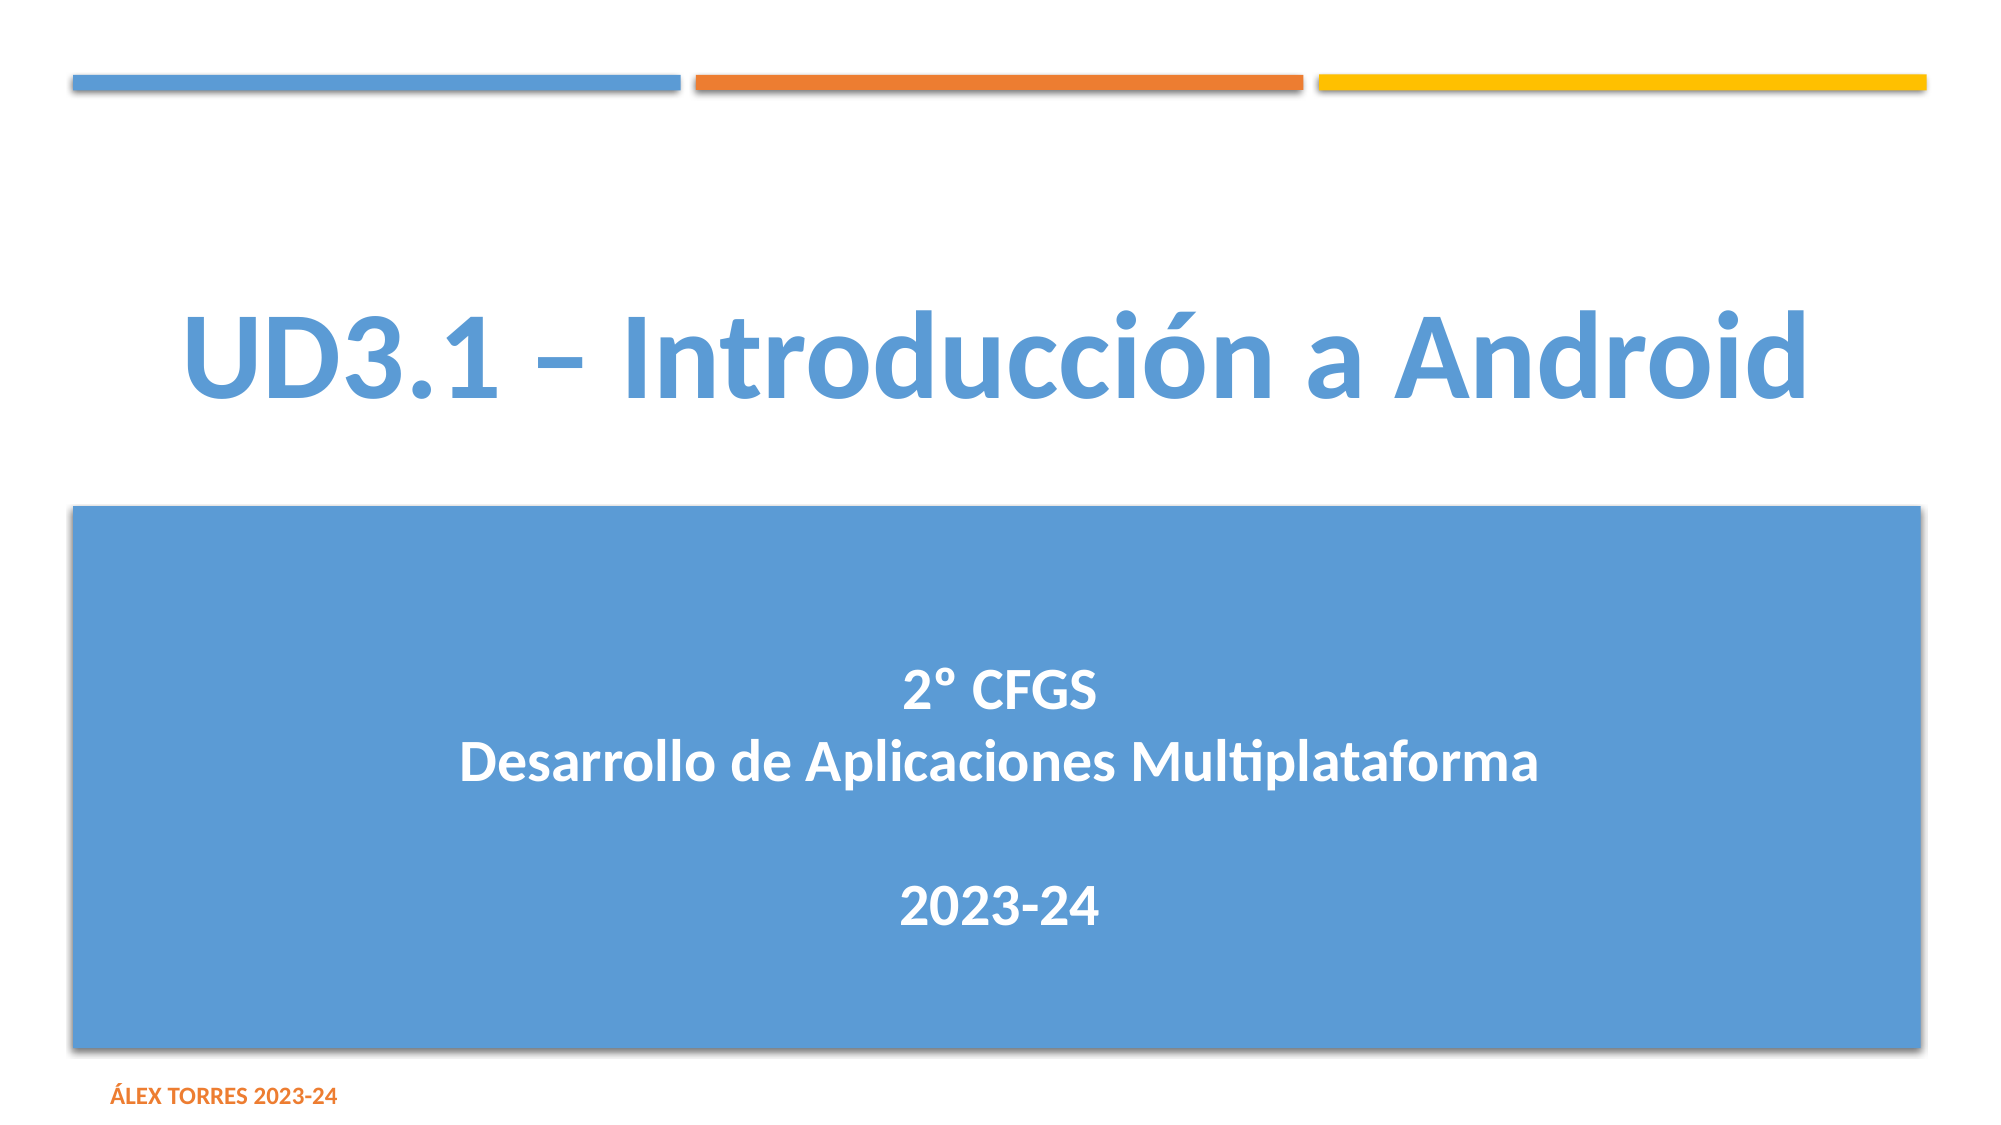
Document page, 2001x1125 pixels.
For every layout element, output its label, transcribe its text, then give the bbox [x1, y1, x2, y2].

subtitle 2º CFGS Desarrollo de Aplicaciones Multiplataforma 2023-24 [98, 642, 1902, 958]
title UD3.1 – Introducción a Android [95, 167, 1899, 530]
